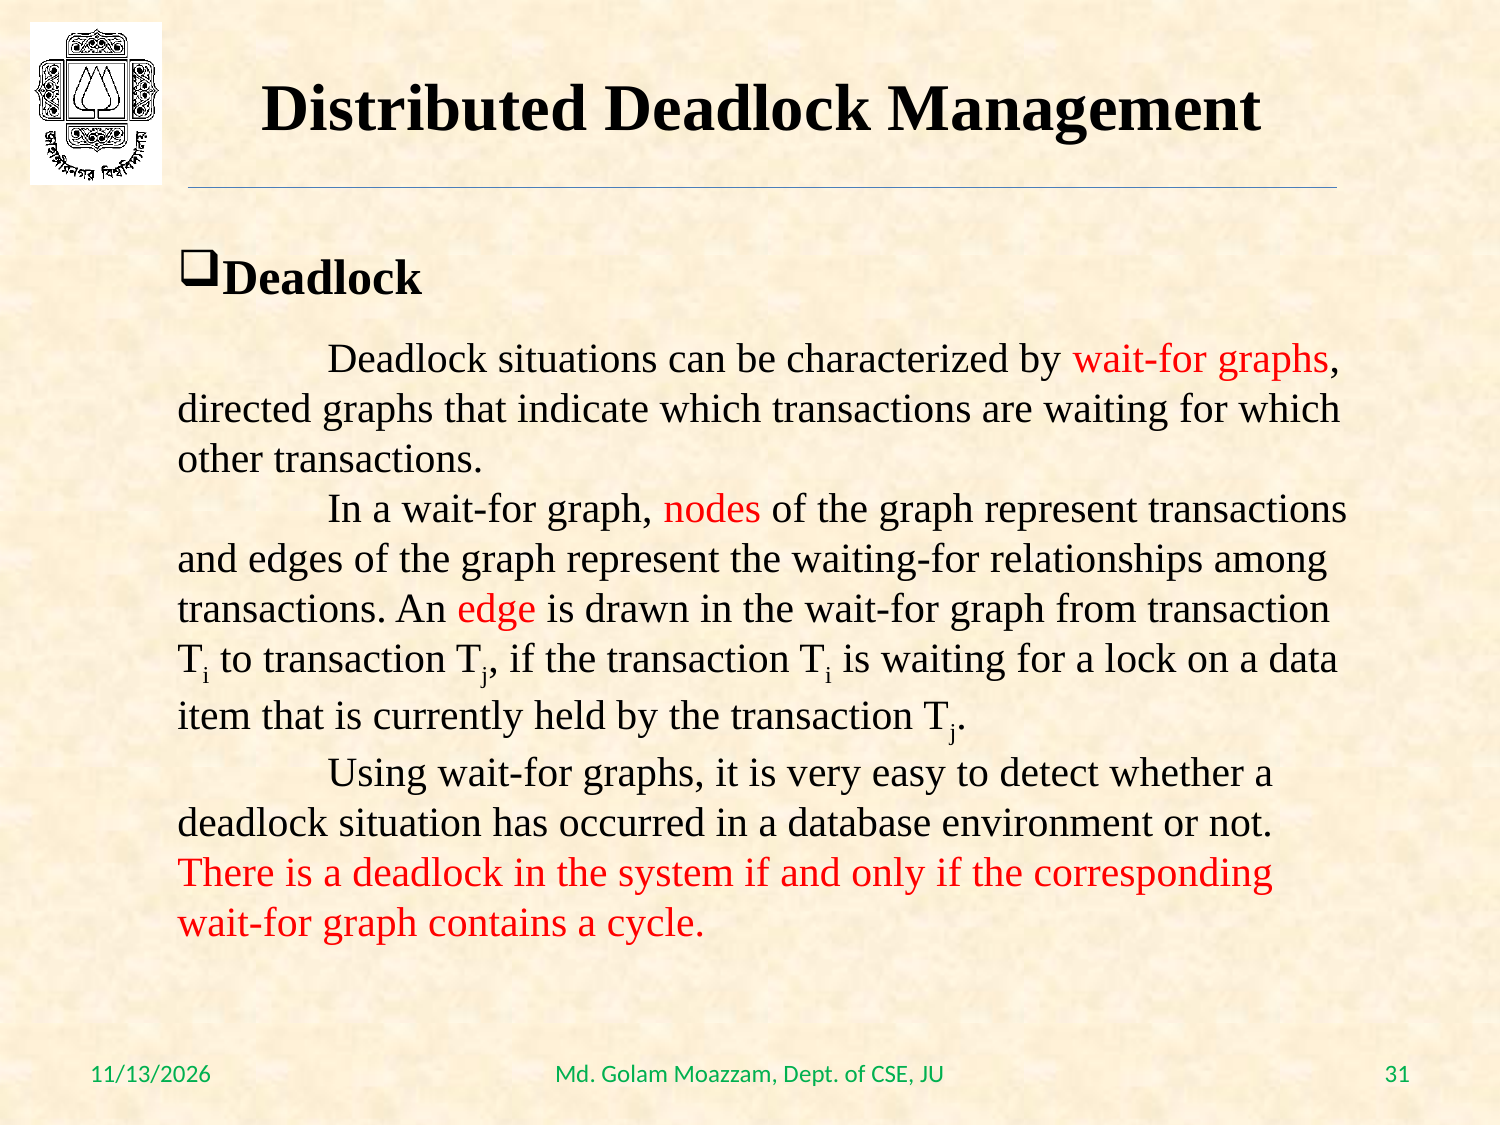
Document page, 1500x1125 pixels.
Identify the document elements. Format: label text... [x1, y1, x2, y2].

list Deadlock Deadlock situations can be characterized by wait-for graphs, directed graphs that indicate which transactions are waiting for which other transactions. In a wait-for graph, nodes of the graph represent transactions and edges of the graph represent the waiting-for relationships among transactions. An edge is drawn in the wait-for graph from transaction Ti to transaction Tj, if the transaction Ti is waiting for a lock on a data item that is currently held by the transaction Tj. Using wait-for graphs, it is very easy to detect whether a deadlock situation has occurred in a database environment or not. There is a deadlock in the system if and only if the corresponding wait-for graph contains a cycle. [162, 237, 1375, 1013]
slide_number 31 [1074, 1042, 1425, 1103]
text_box Distributed Deadlock Management [166, 56, 1363, 187]
picture [0, 0, 1500, 1125]
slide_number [75, 1042, 425, 1103]
footer Md. Golam Moazzam, Dept. of CSE, JU [512, 1042, 988, 1103]
